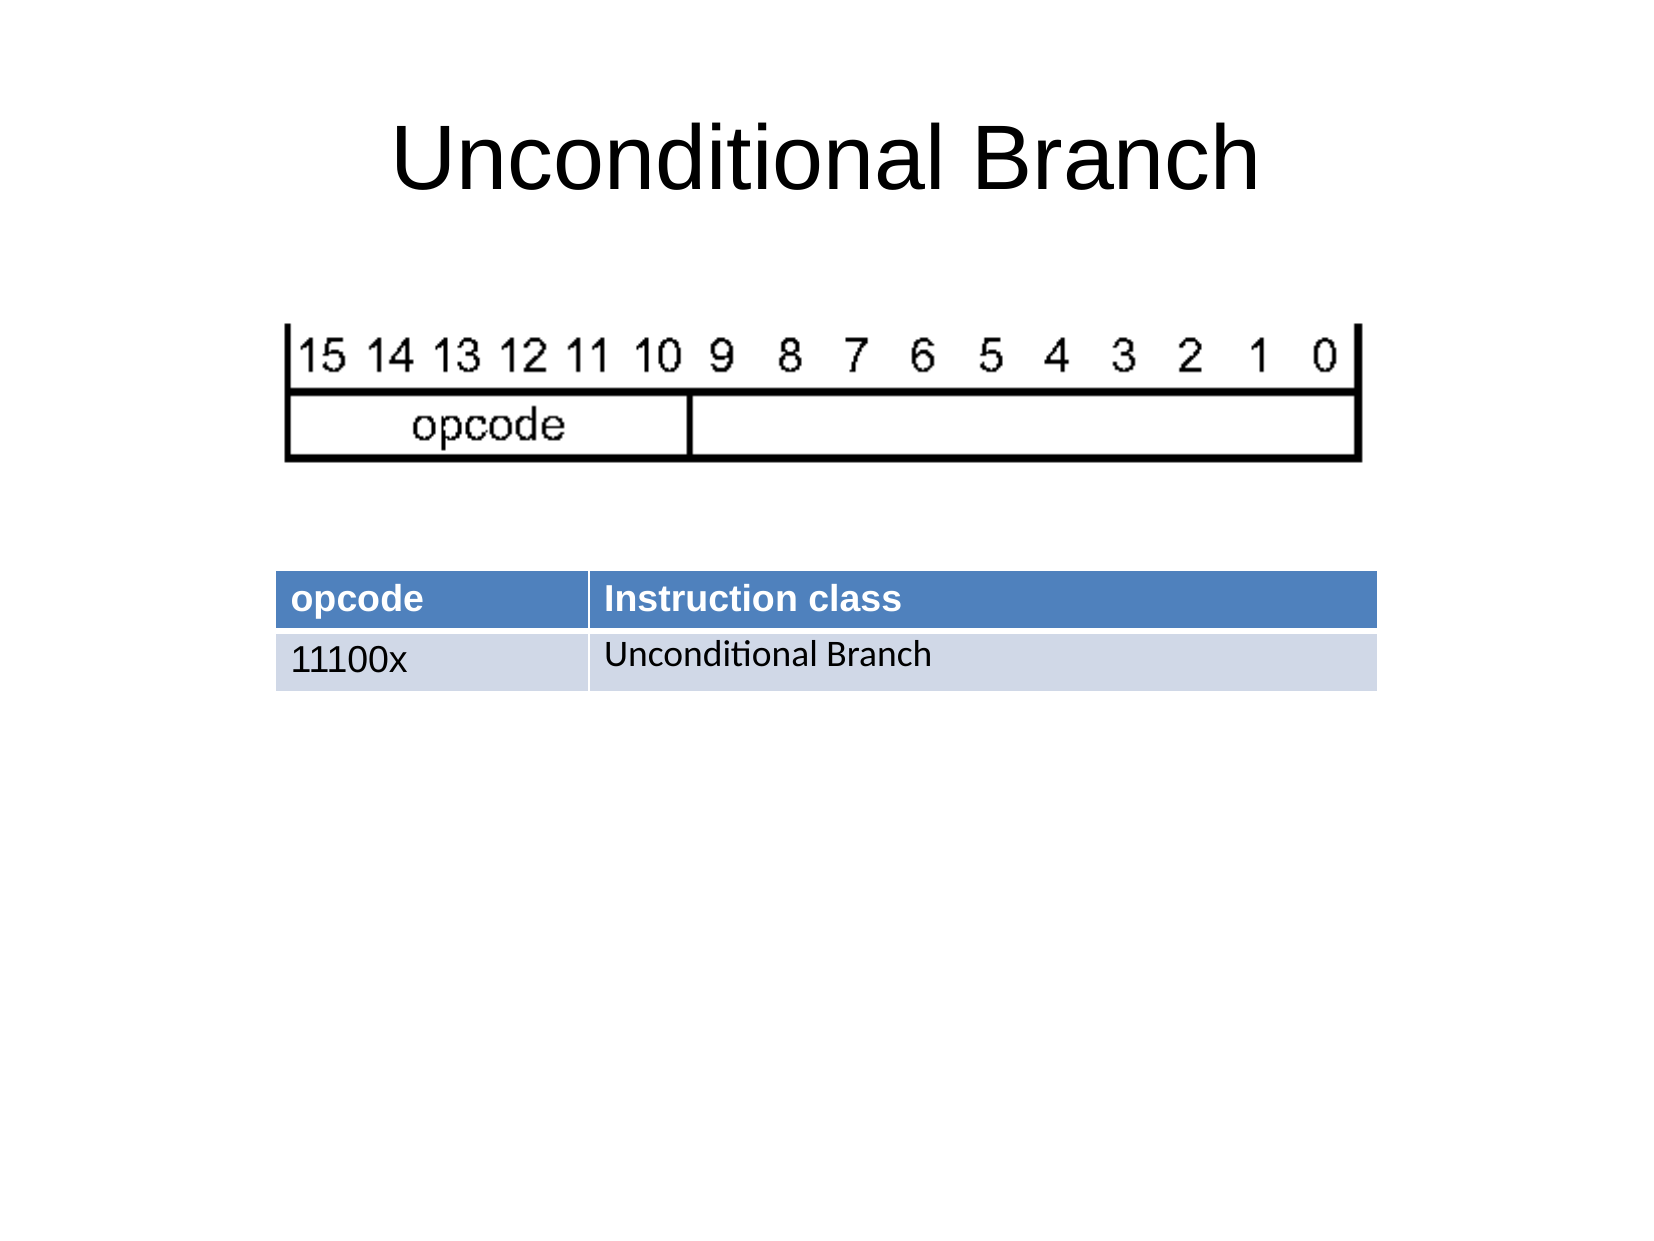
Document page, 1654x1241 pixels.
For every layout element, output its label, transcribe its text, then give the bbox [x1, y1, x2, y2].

picture [254, 303, 1415, 496]
table_header Instruction class [590, 571, 1377, 628]
table_header opcode [276, 571, 588, 628]
table_cell 11100x [276, 634, 588, 691]
table_cell Unconditional Branch [590, 634, 1377, 691]
text_box Unconditional Branch [82, 49, 1571, 257]
